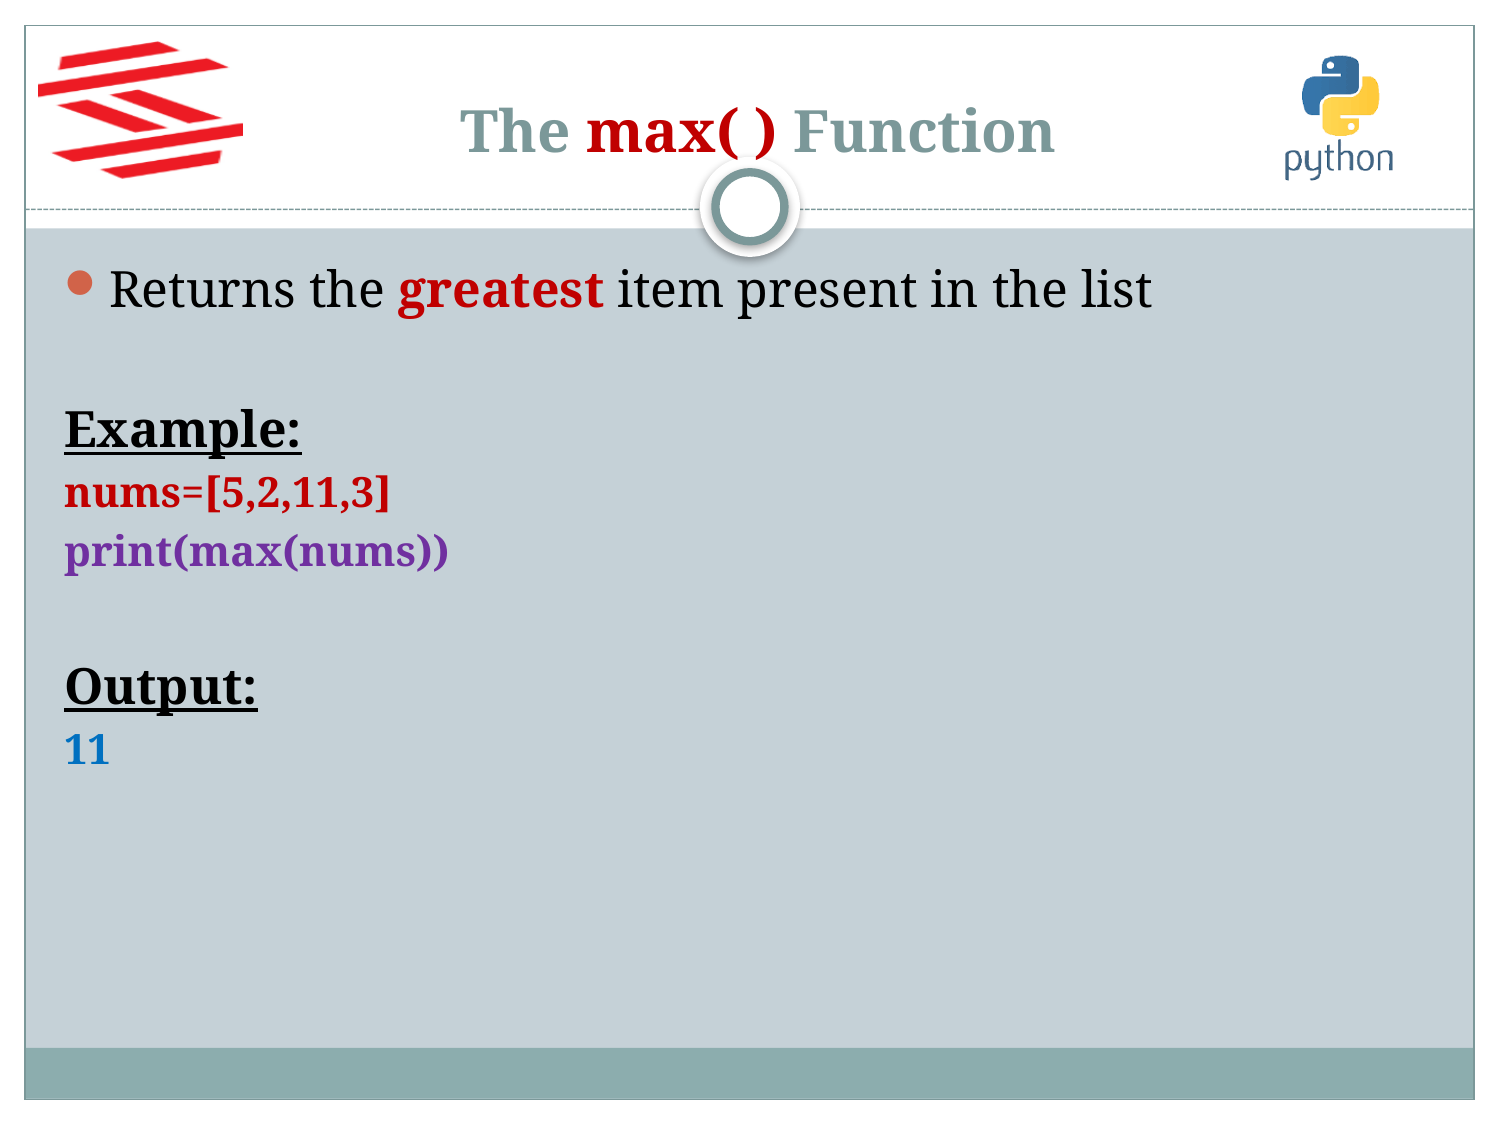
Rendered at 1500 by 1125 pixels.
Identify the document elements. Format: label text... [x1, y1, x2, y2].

picture [1206, 53, 1471, 186]
picture [37, 40, 243, 185]
list Returns the greatest item present in the list Example: nums=[5,2,11,3] print(max(nums)) Output: 11 [49, 250, 1445, 1047]
title The max( ) Function [248, 46, 1459, 172]
